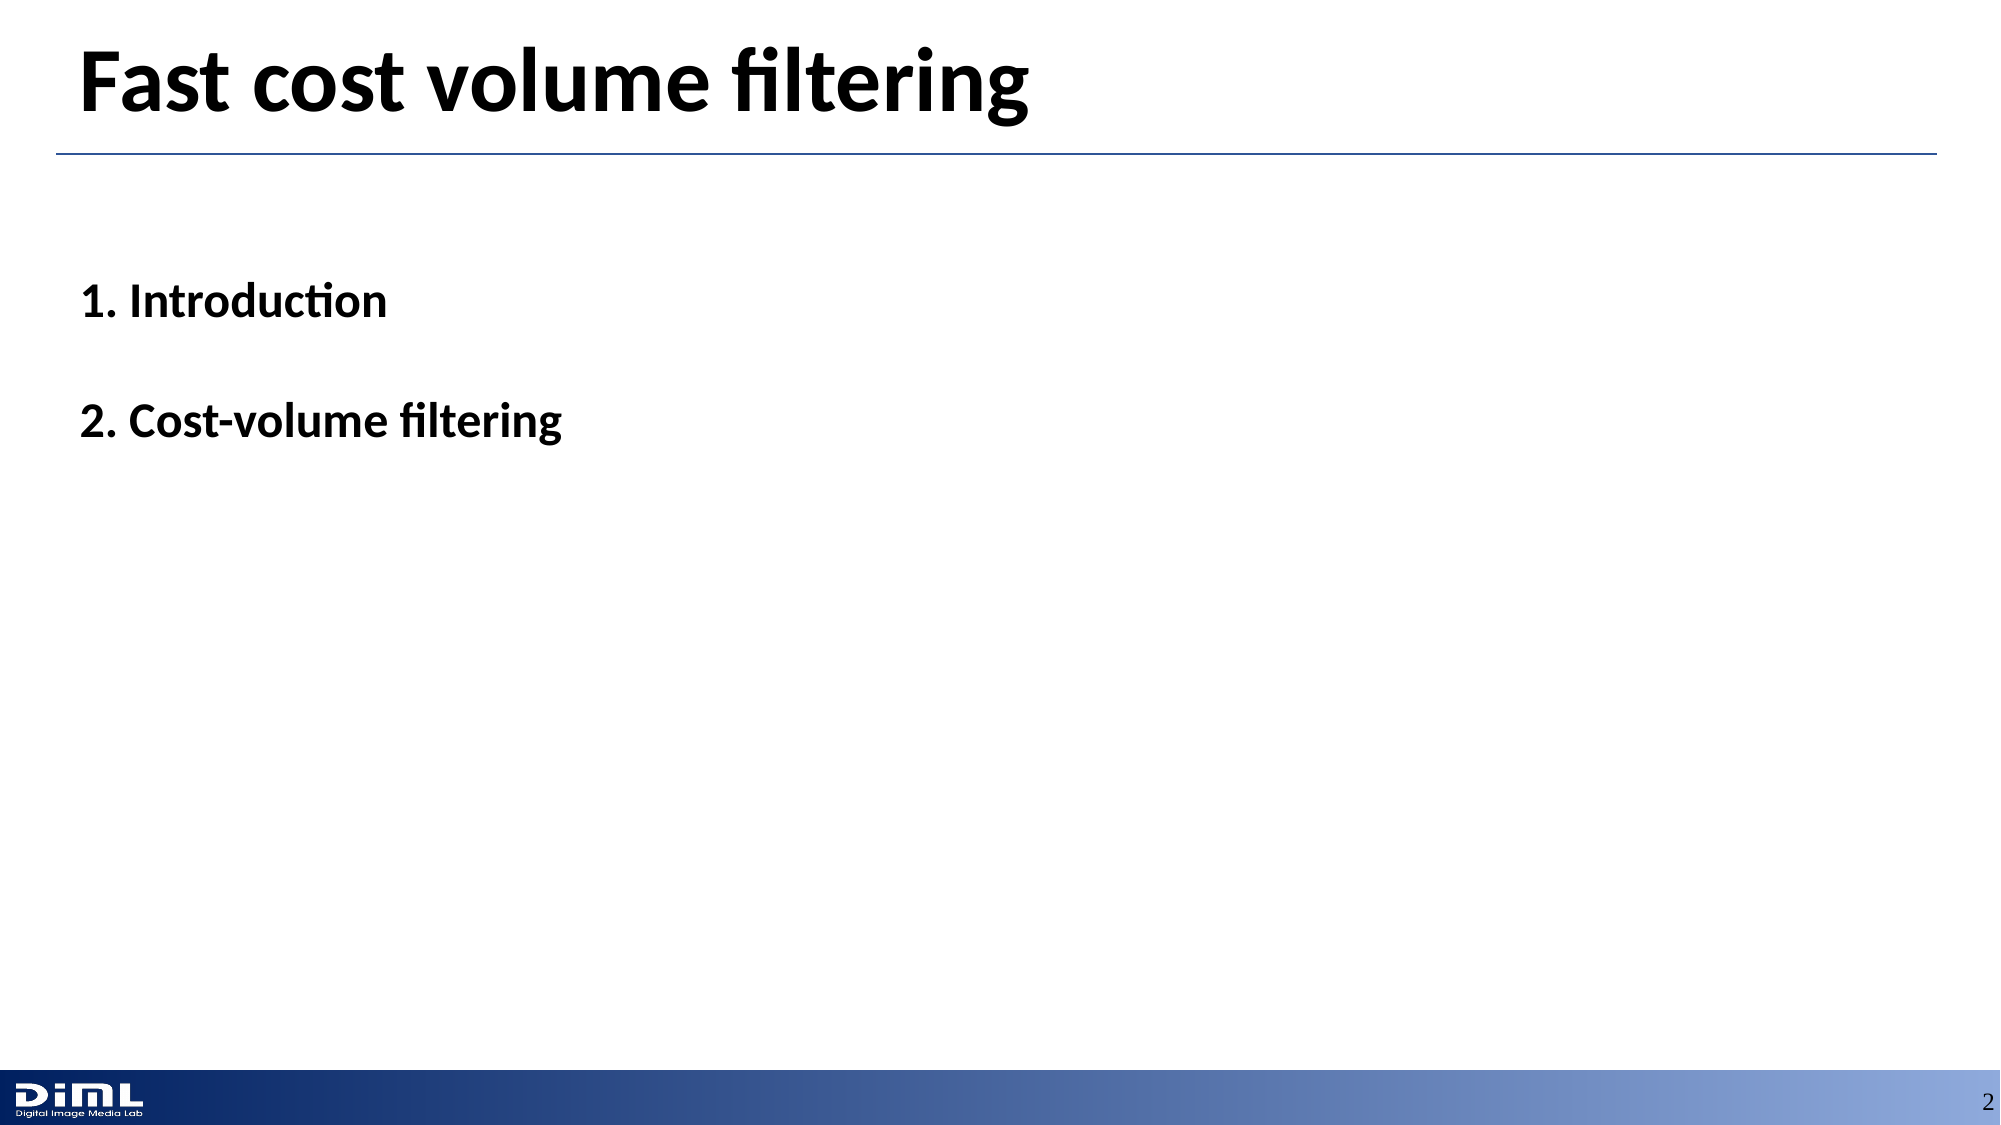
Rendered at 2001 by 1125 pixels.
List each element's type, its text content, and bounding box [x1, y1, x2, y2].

slide_number 2 [1560, 1070, 2000, 1125]
text_box 1. Introduction 2. Cost-volume filtering [64, 199, 1704, 635]
picture [11, 1078, 147, 1122]
title Fast cost volume filtering [64, 11, 1983, 152]
